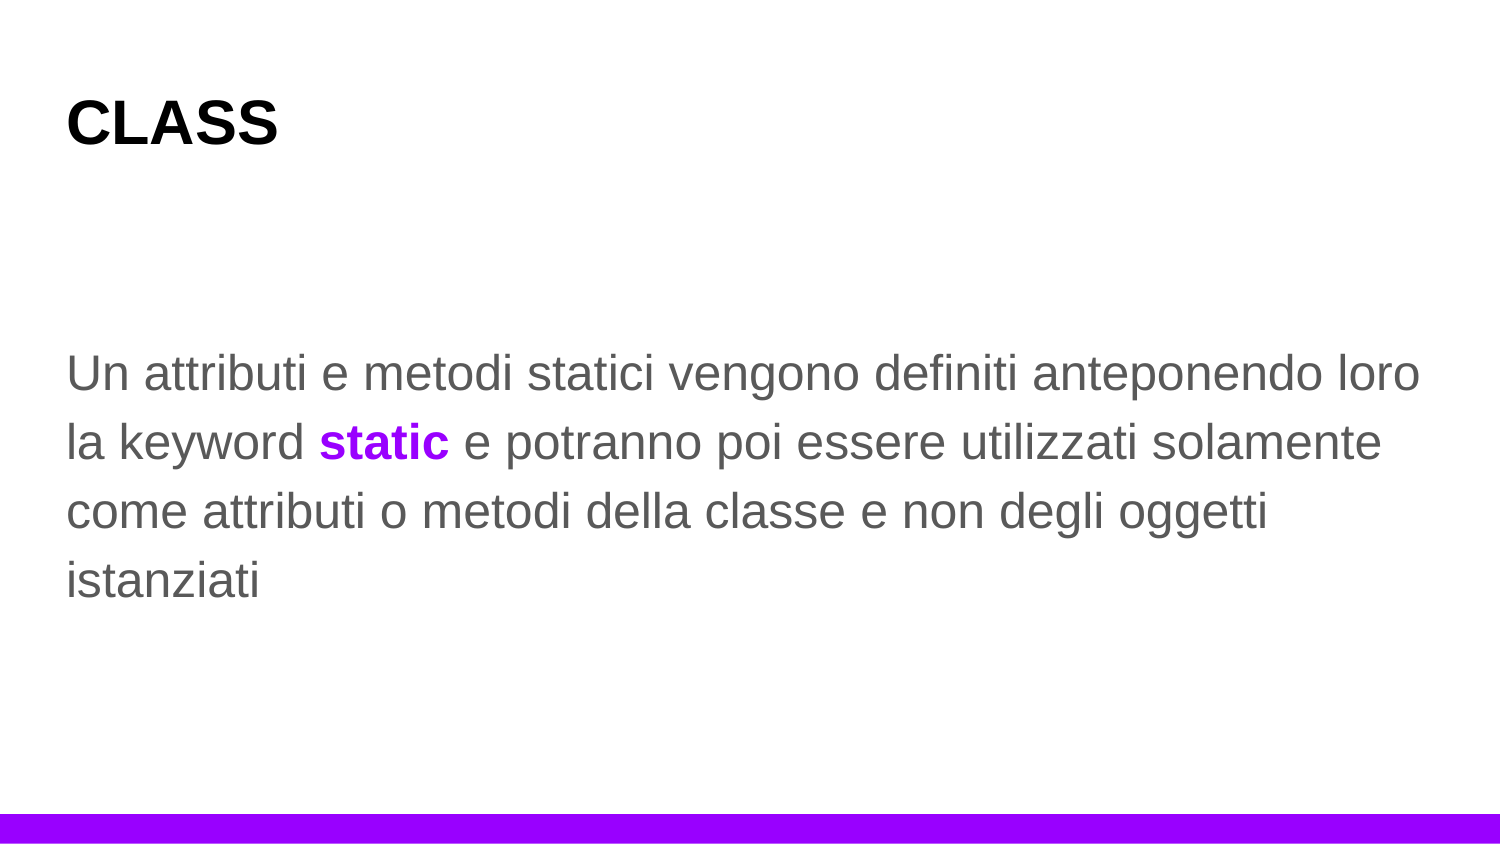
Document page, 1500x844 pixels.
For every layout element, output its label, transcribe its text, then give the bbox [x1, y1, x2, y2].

text_box [0, 814, 1500, 844]
title CLASS [51, 72, 1449, 167]
list Un attributi e metodi statici vengono definiti anteponendo loro la keyword static e potranno poi essere utilizzati solamente come attributi o metodi della classe e non degli oggetti istanziati [51, 189, 1449, 750]
